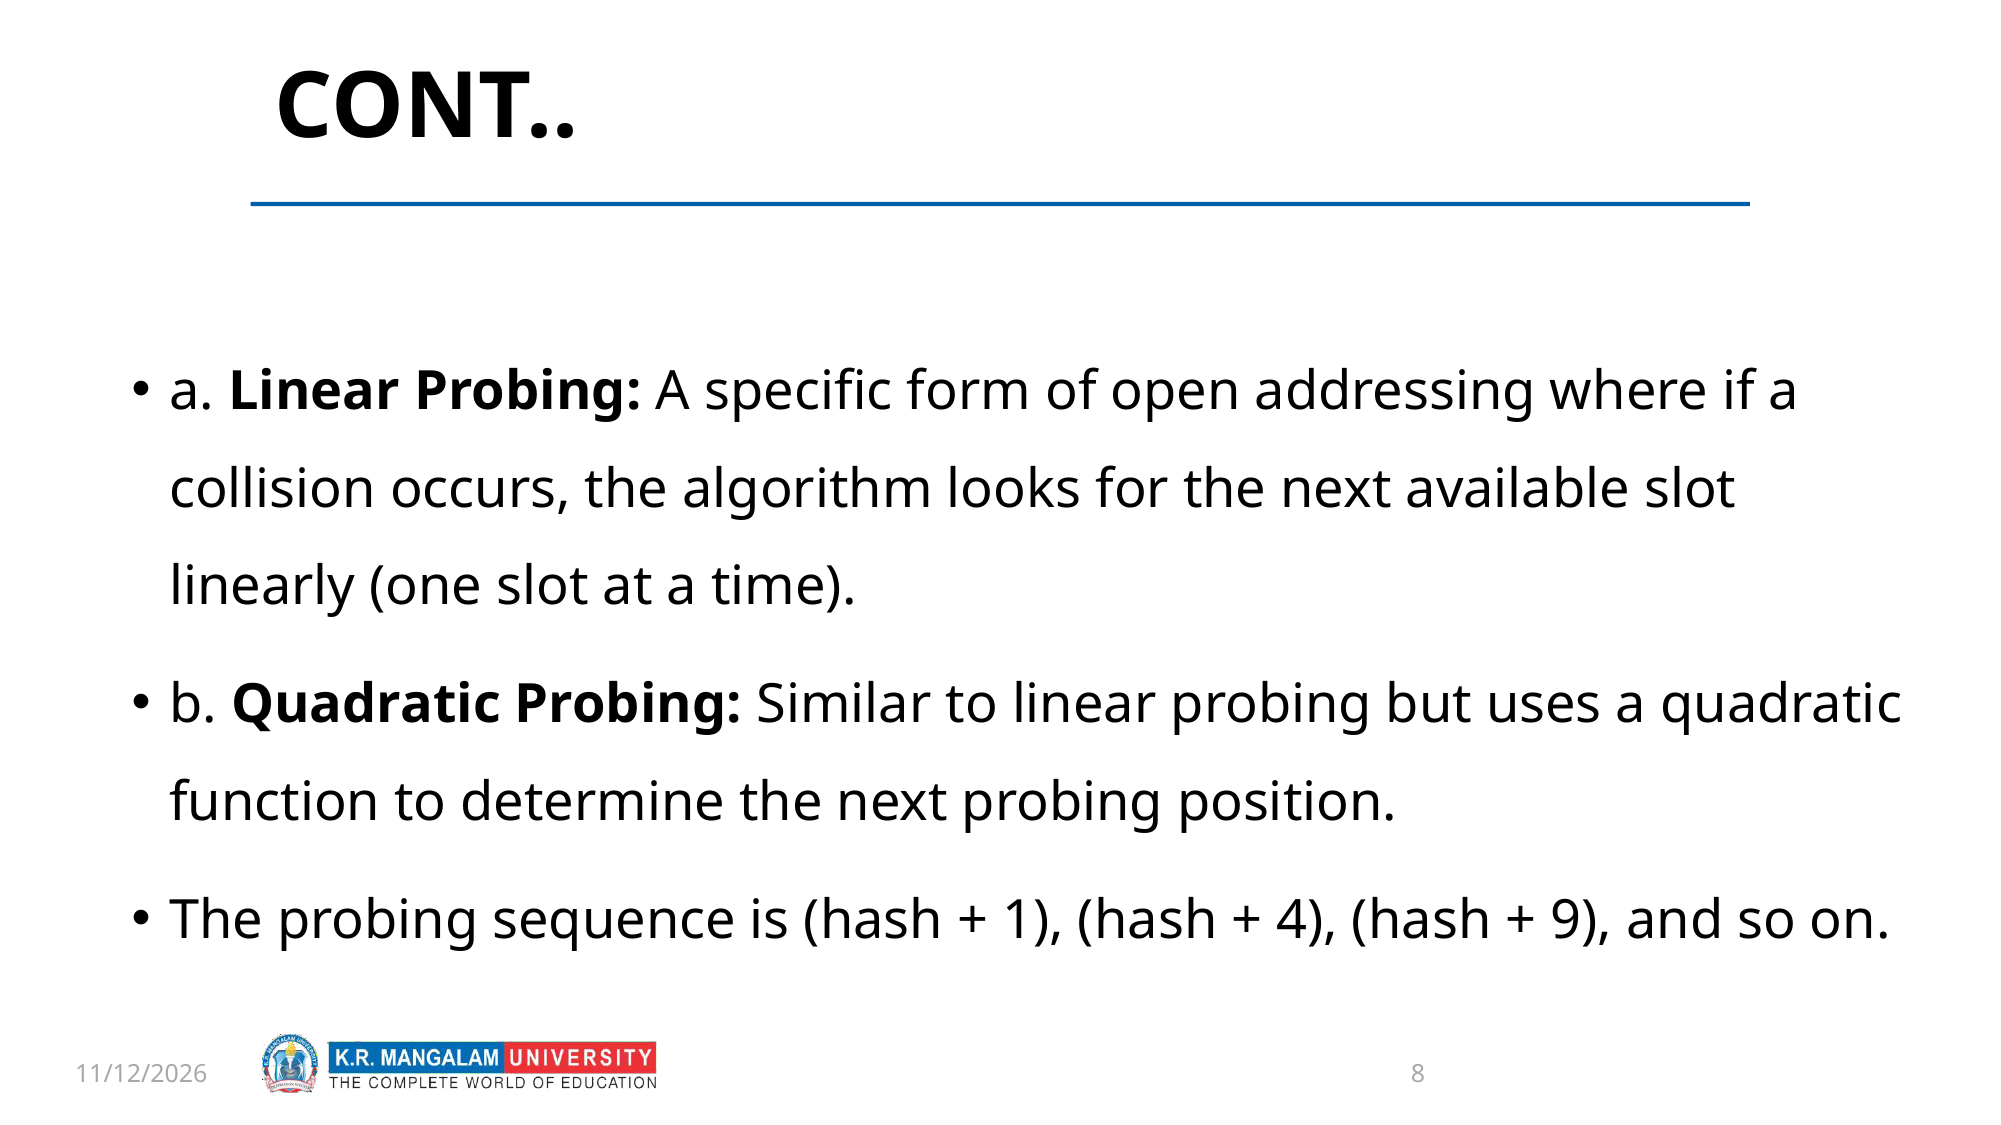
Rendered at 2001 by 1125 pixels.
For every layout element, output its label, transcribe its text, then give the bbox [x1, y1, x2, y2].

list a. Linear Probing: A specific form of open addressing where if a collision occurs, the algorithm looks for the next available slot linearly (one slot at a time). b. Quadratic Probing: Similar to linear probing but uses a quadratic function to determine the next probing position. The probing sequence is (hash + 1), (hash + 4), (hash + 9), and so on. [116, 309, 1943, 963]
text_box [250, 201, 1750, 207]
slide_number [75, 748, 420, 1125]
slide_number 8 [1080, 963, 1425, 1125]
picture [261, 1033, 659, 1093]
title CONT.. [274, 0, 1633, 202]
